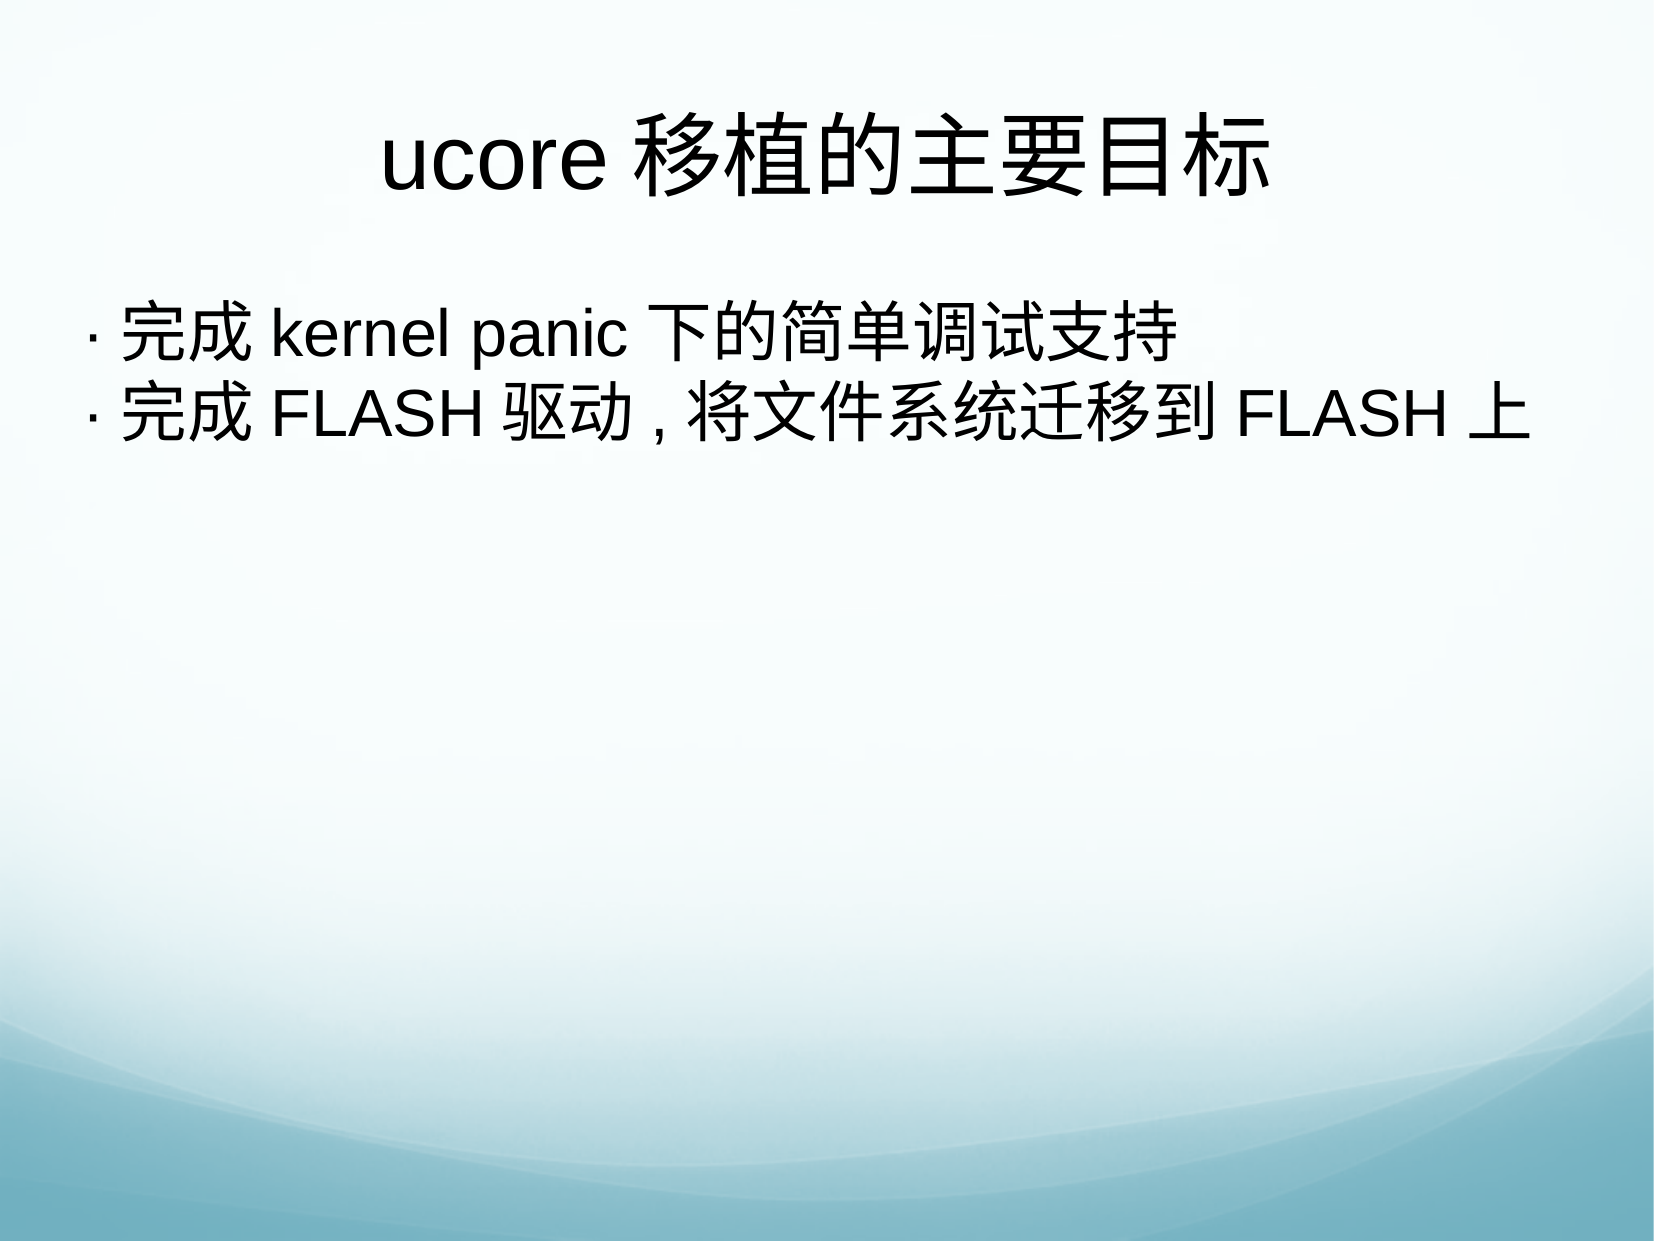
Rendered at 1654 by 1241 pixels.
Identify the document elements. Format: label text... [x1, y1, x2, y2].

text_box ·完成kernel panic下的简单调试支持 ·完成FLASH驱动,将文件系统迁移到FLASH上 [82, 290, 1571, 1010]
text_box ucore移植的主要目标 [82, 49, 1571, 257]
